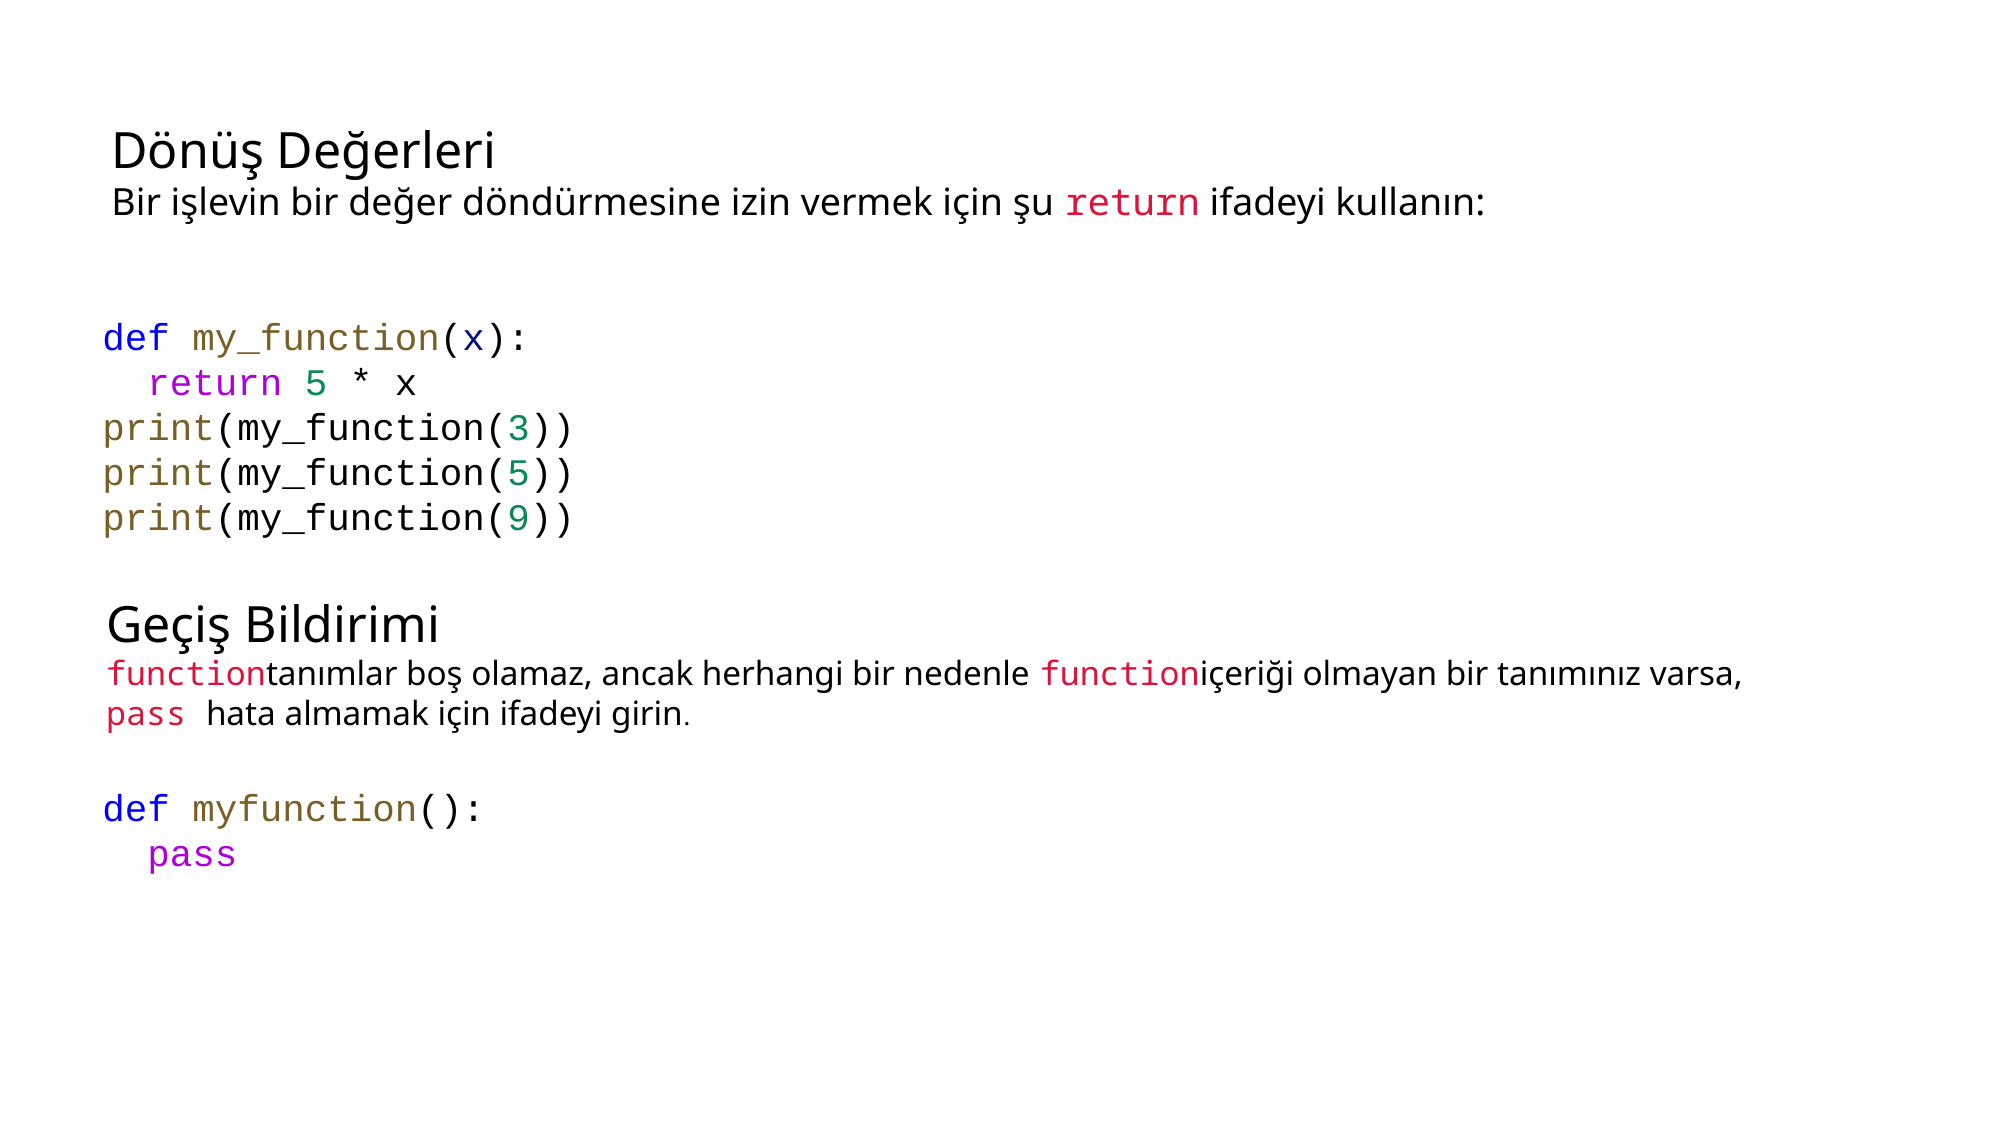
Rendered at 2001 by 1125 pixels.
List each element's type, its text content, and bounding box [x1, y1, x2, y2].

text_box Geçiş Bildirimi functiontanımlar boş olamaz, ancak herhangi bir nedenle functioniçeriği olmayan bir tanımınız varsa, pass hata almamak için ifadeyi girin. [106, 577, 1753, 747]
text_box def my_function(x): return 5 * x print(my_function(3)) print(my_function(5)) print(my_function(9)) [87, 305, 1088, 546]
text_box Dönüş Değerleri Bir işlevin bir değer döndürmesine izin vermek için şu return ifadeyi kullanın: [111, 103, 1487, 238]
text_box def myfunction(): pass [87, 776, 1088, 881]
